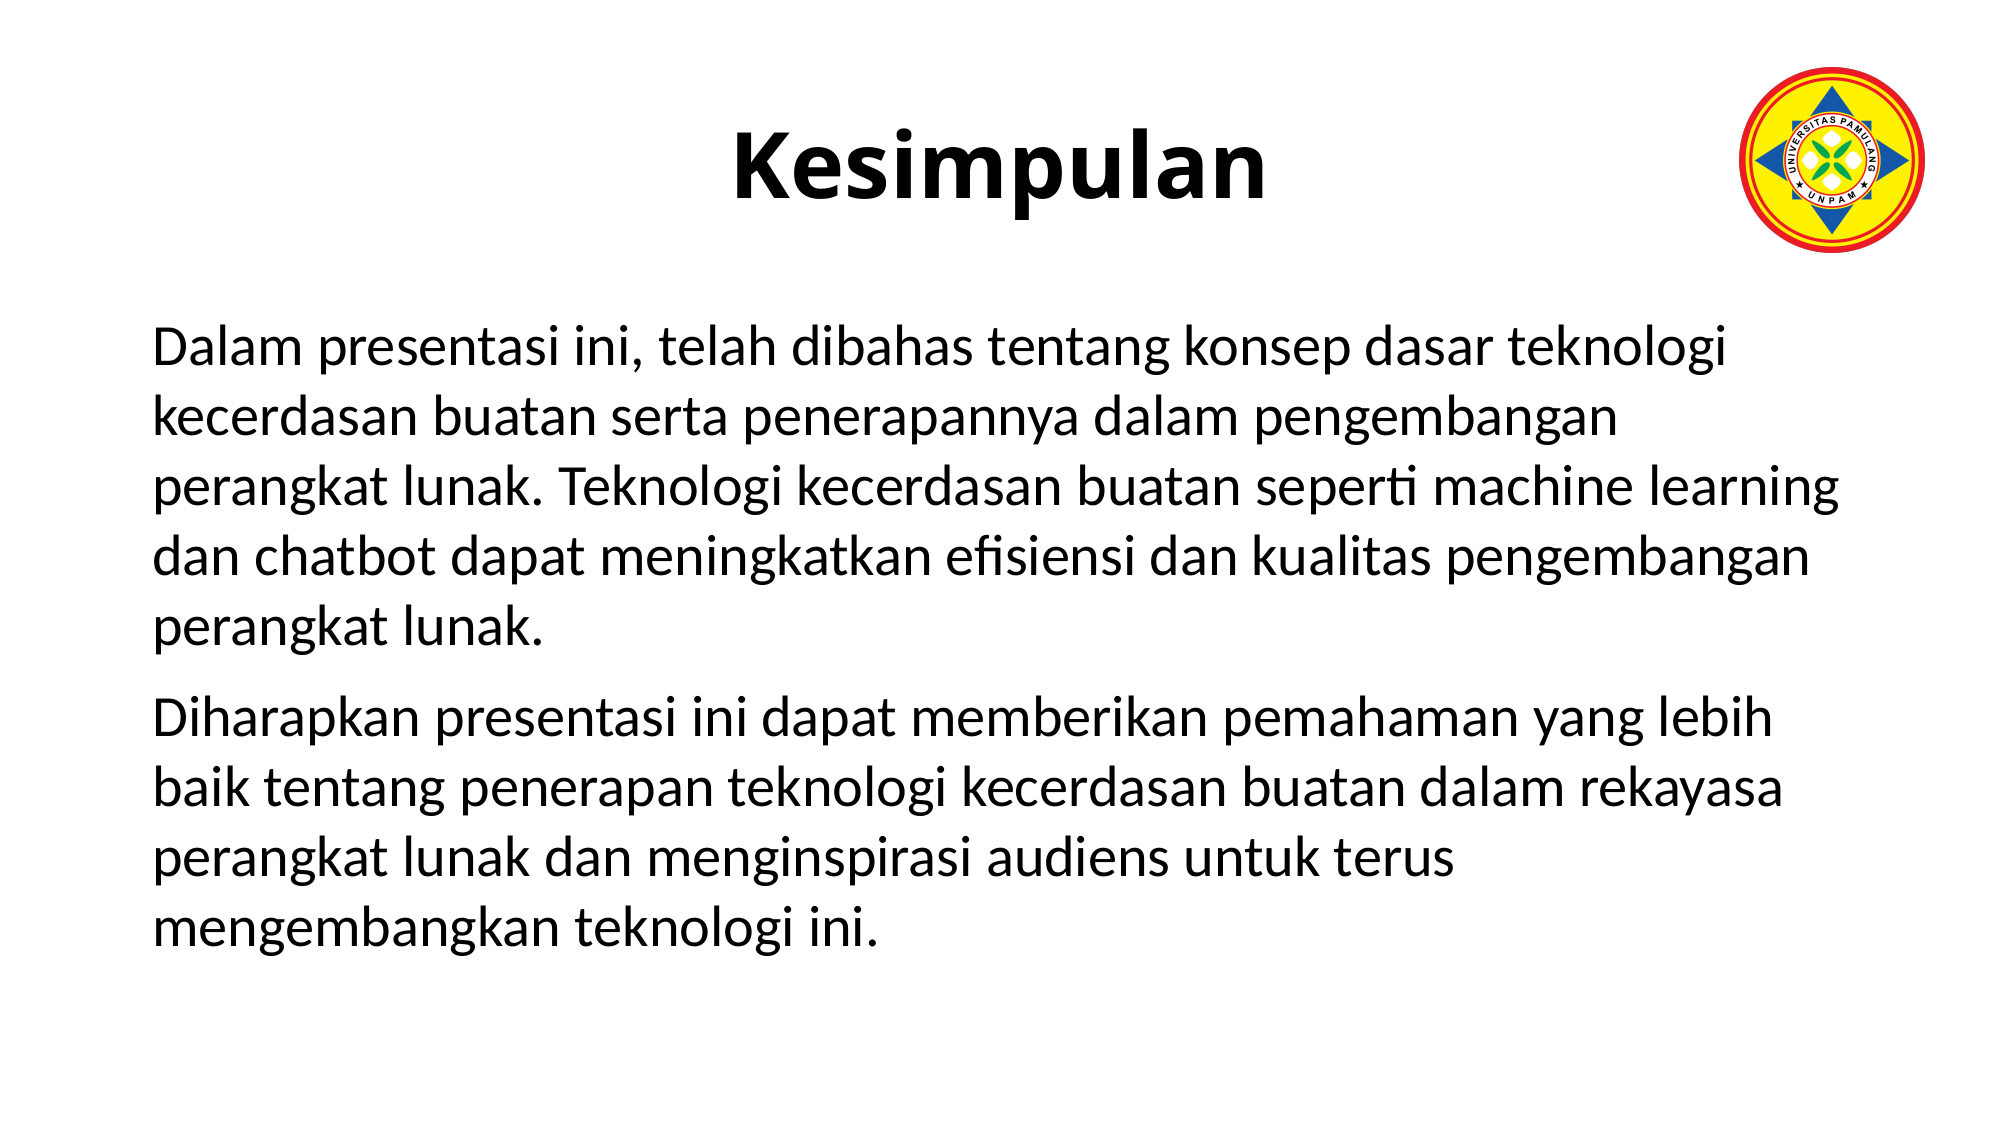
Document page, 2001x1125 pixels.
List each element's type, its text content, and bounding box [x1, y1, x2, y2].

list Dalam presentasi ini, telah dibahas tentang konsep dasar teknologi kecerdasan buatan serta penerapannya dalam pengembangan perangkat lunak. Teknologi kecerdasan buatan seperti machine learning dan chatbot dapat meningkatkan efisiensi dan kualitas pengembangan perangkat lunak. Diharapkan presentasi ini dapat memberikan pemahaman yang lebih baik tentang penerapan teknologi kecerdasan buatan dalam rekayasa perangkat lunak dan menginspirasi audiens untuk terus mengembangkan teknologi ini. [137, 299, 1863, 1014]
picture [1739, 67, 1925, 253]
title Kesimpulan [137, 59, 1863, 278]
